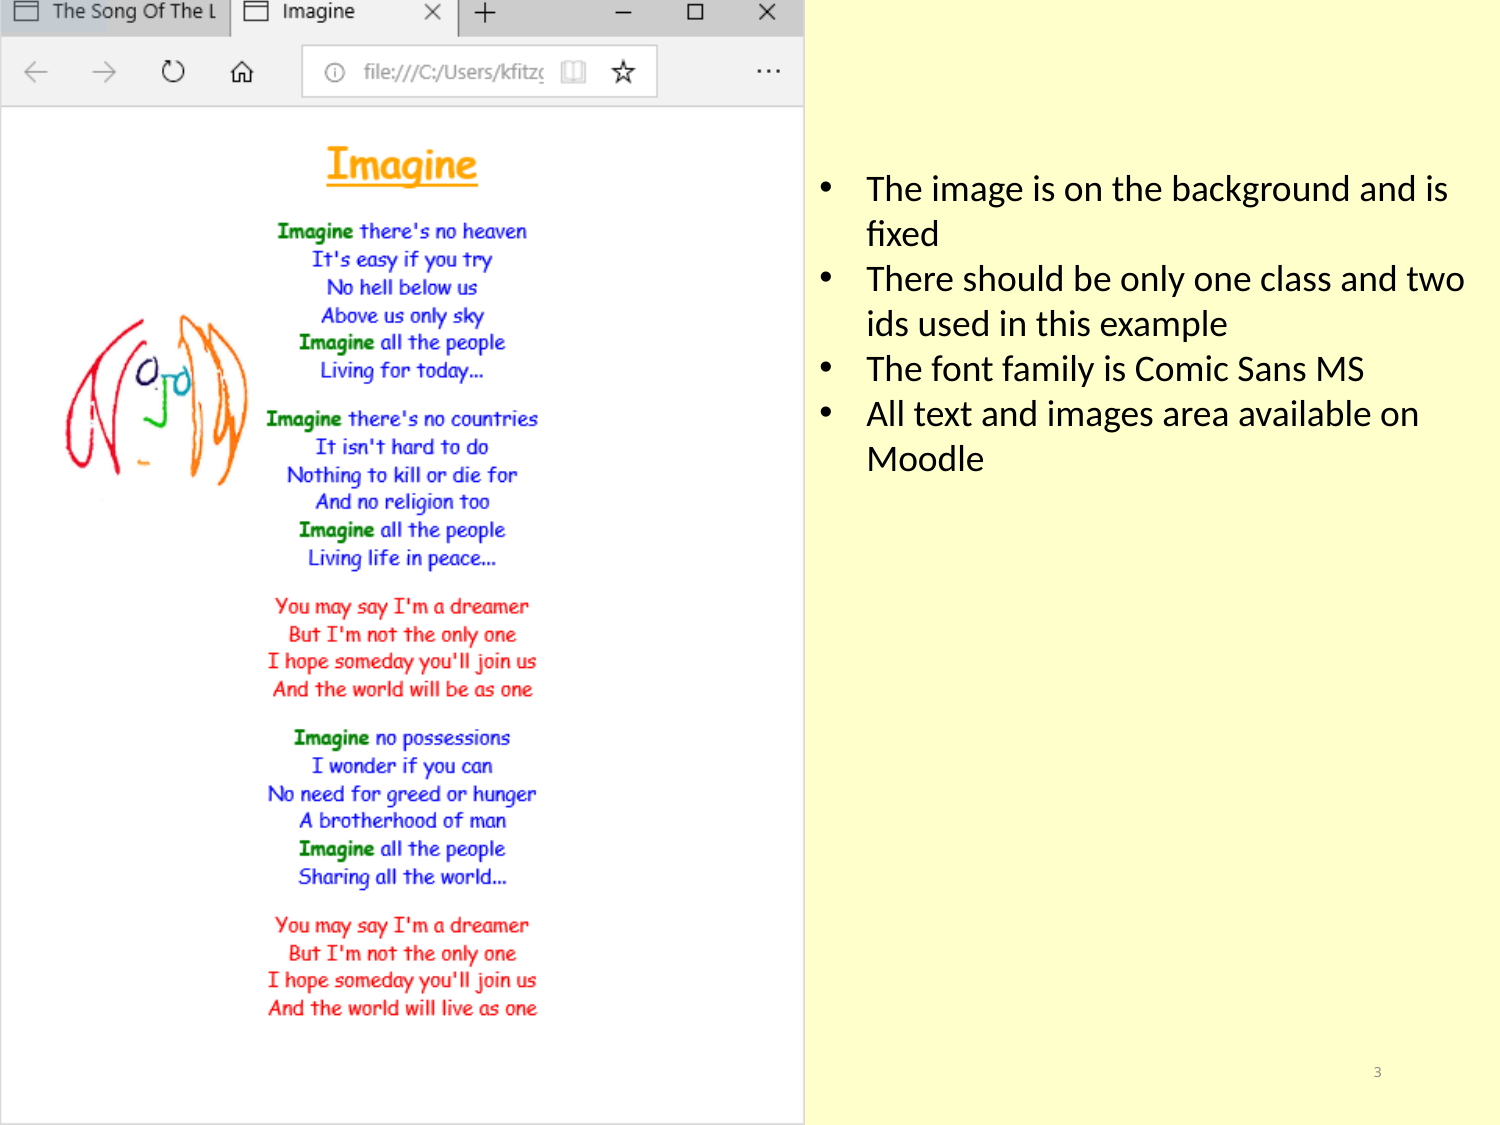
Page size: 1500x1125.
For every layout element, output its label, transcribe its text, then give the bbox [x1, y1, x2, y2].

slide_number 3 [1059, 1042, 1397, 1103]
text_box The image is on the background and is fixed There should be only one class and two ids used in this example The font family is Comic Sans MS All text and images area available on Moodle [805, 156, 1500, 532]
picture [0, 0, 805, 1125]
